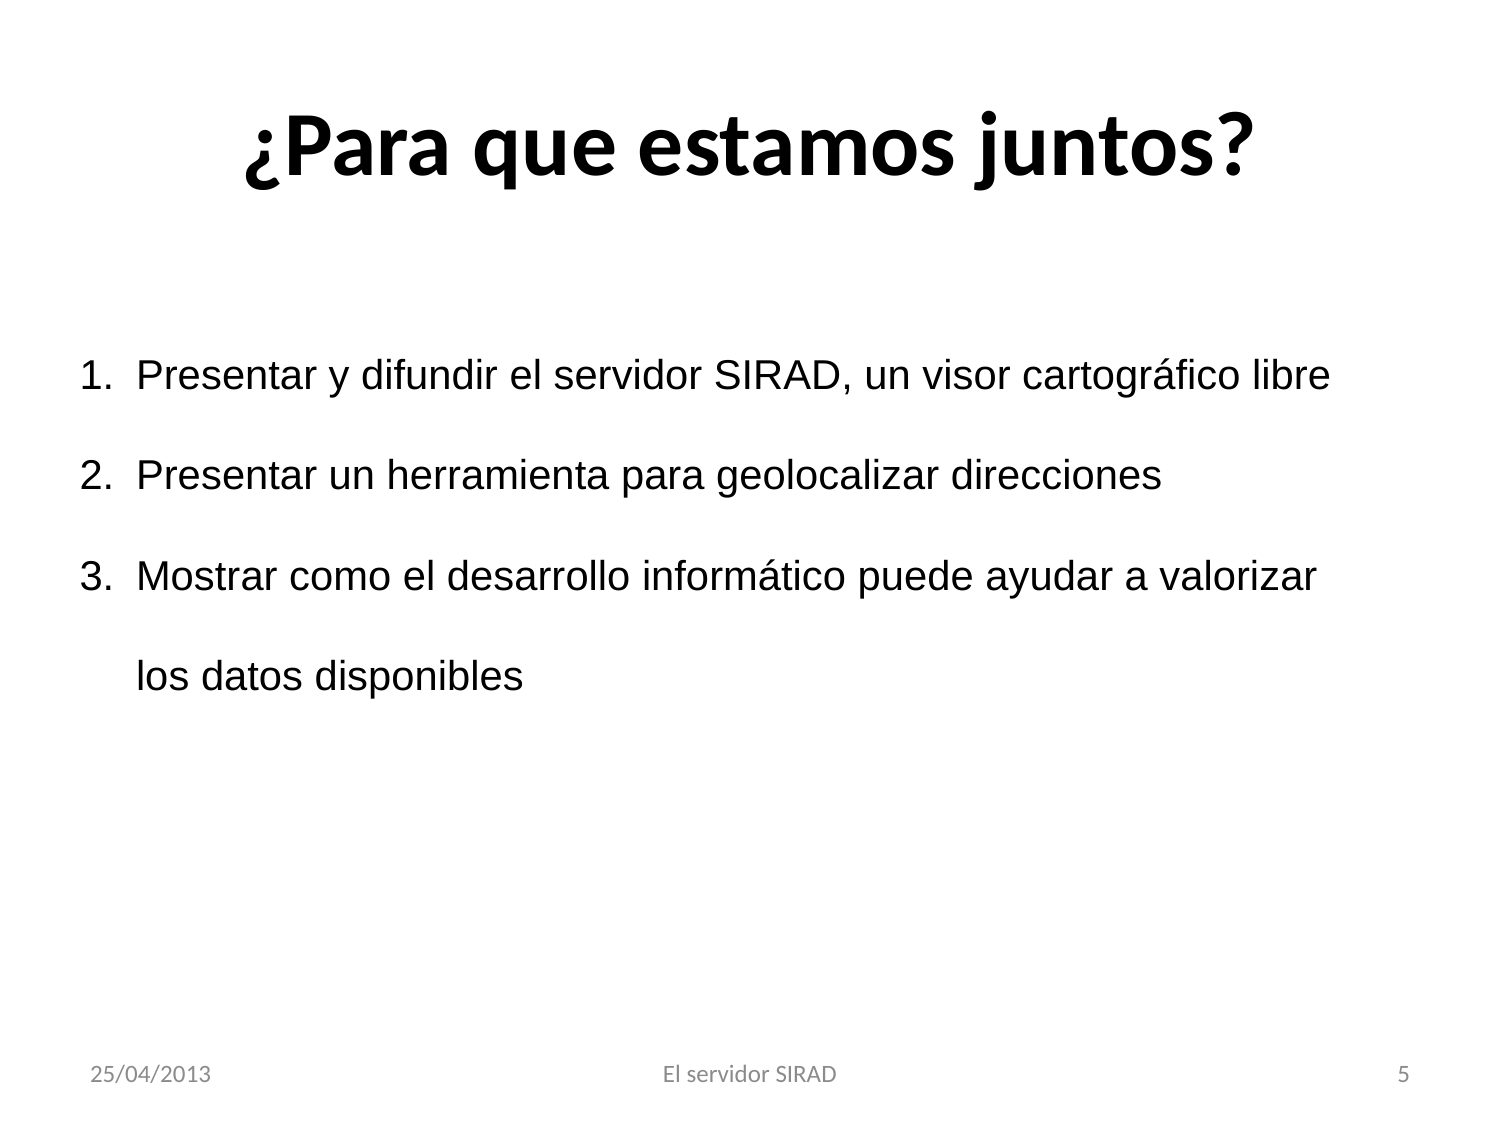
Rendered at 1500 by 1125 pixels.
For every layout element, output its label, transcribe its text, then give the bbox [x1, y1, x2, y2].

slide_number 5 [1074, 1042, 1425, 1103]
title ¿Para que estamos juntos? [75, 45, 1425, 233]
footer El servidor SIRAD [512, 1042, 988, 1103]
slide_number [75, 1042, 425, 1103]
text_box Presentar y difundir el servidor SIRAD, un visor cartográfico libre Presentar un herramienta para geolocalizar direcciones Mostrar como el desarrollo informático puede ayudar a valorizar los datos disponibles [64, 290, 1352, 706]
